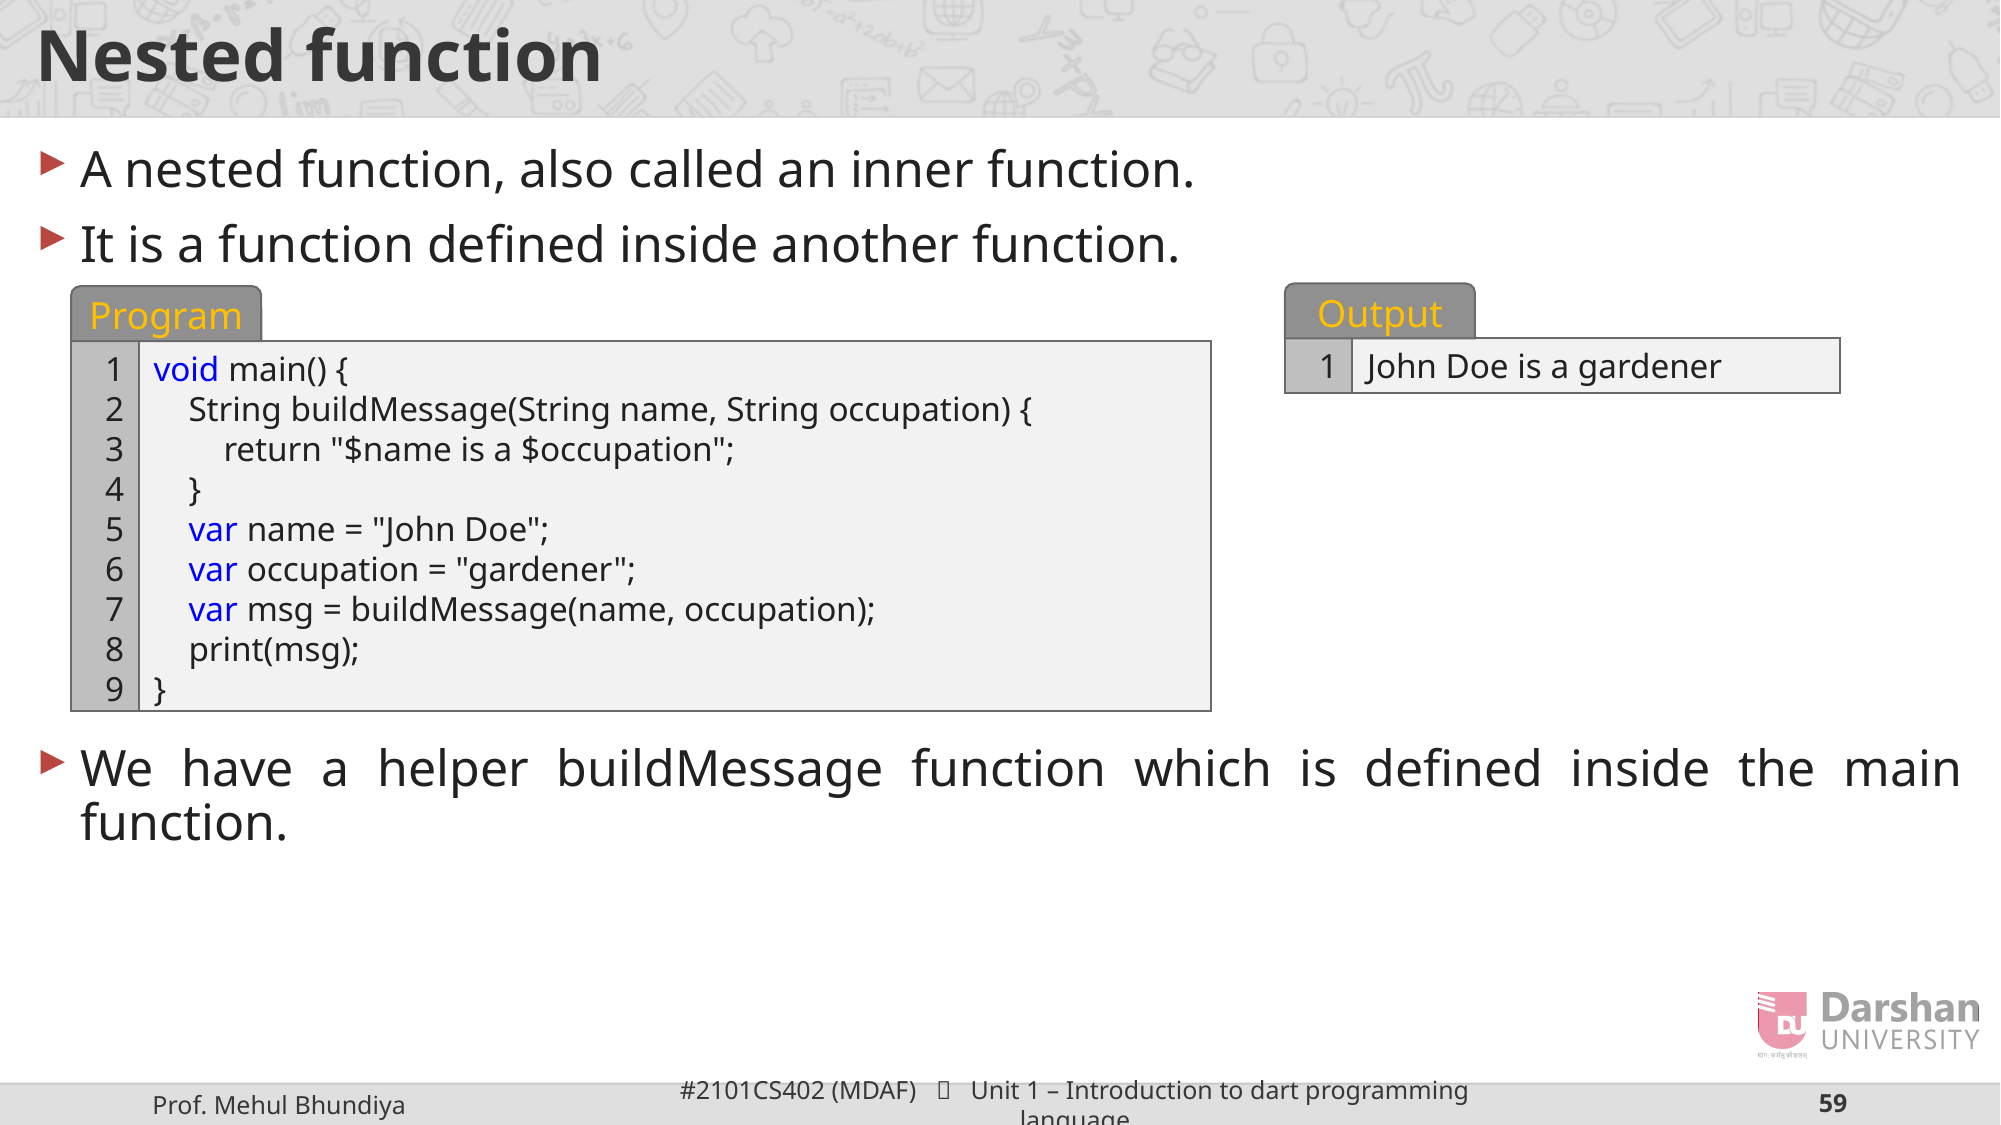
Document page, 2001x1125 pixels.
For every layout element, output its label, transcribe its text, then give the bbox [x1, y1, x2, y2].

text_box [71, 286, 1211, 711]
title Nested function [0, 0, 2000, 117]
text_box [1284, 283, 1841, 394]
list A nested function, also called an inner function. It is a function defined inside another function. We have a helper buildMessage function which is defined inside the main function. [21, 137, 1979, 1059]
